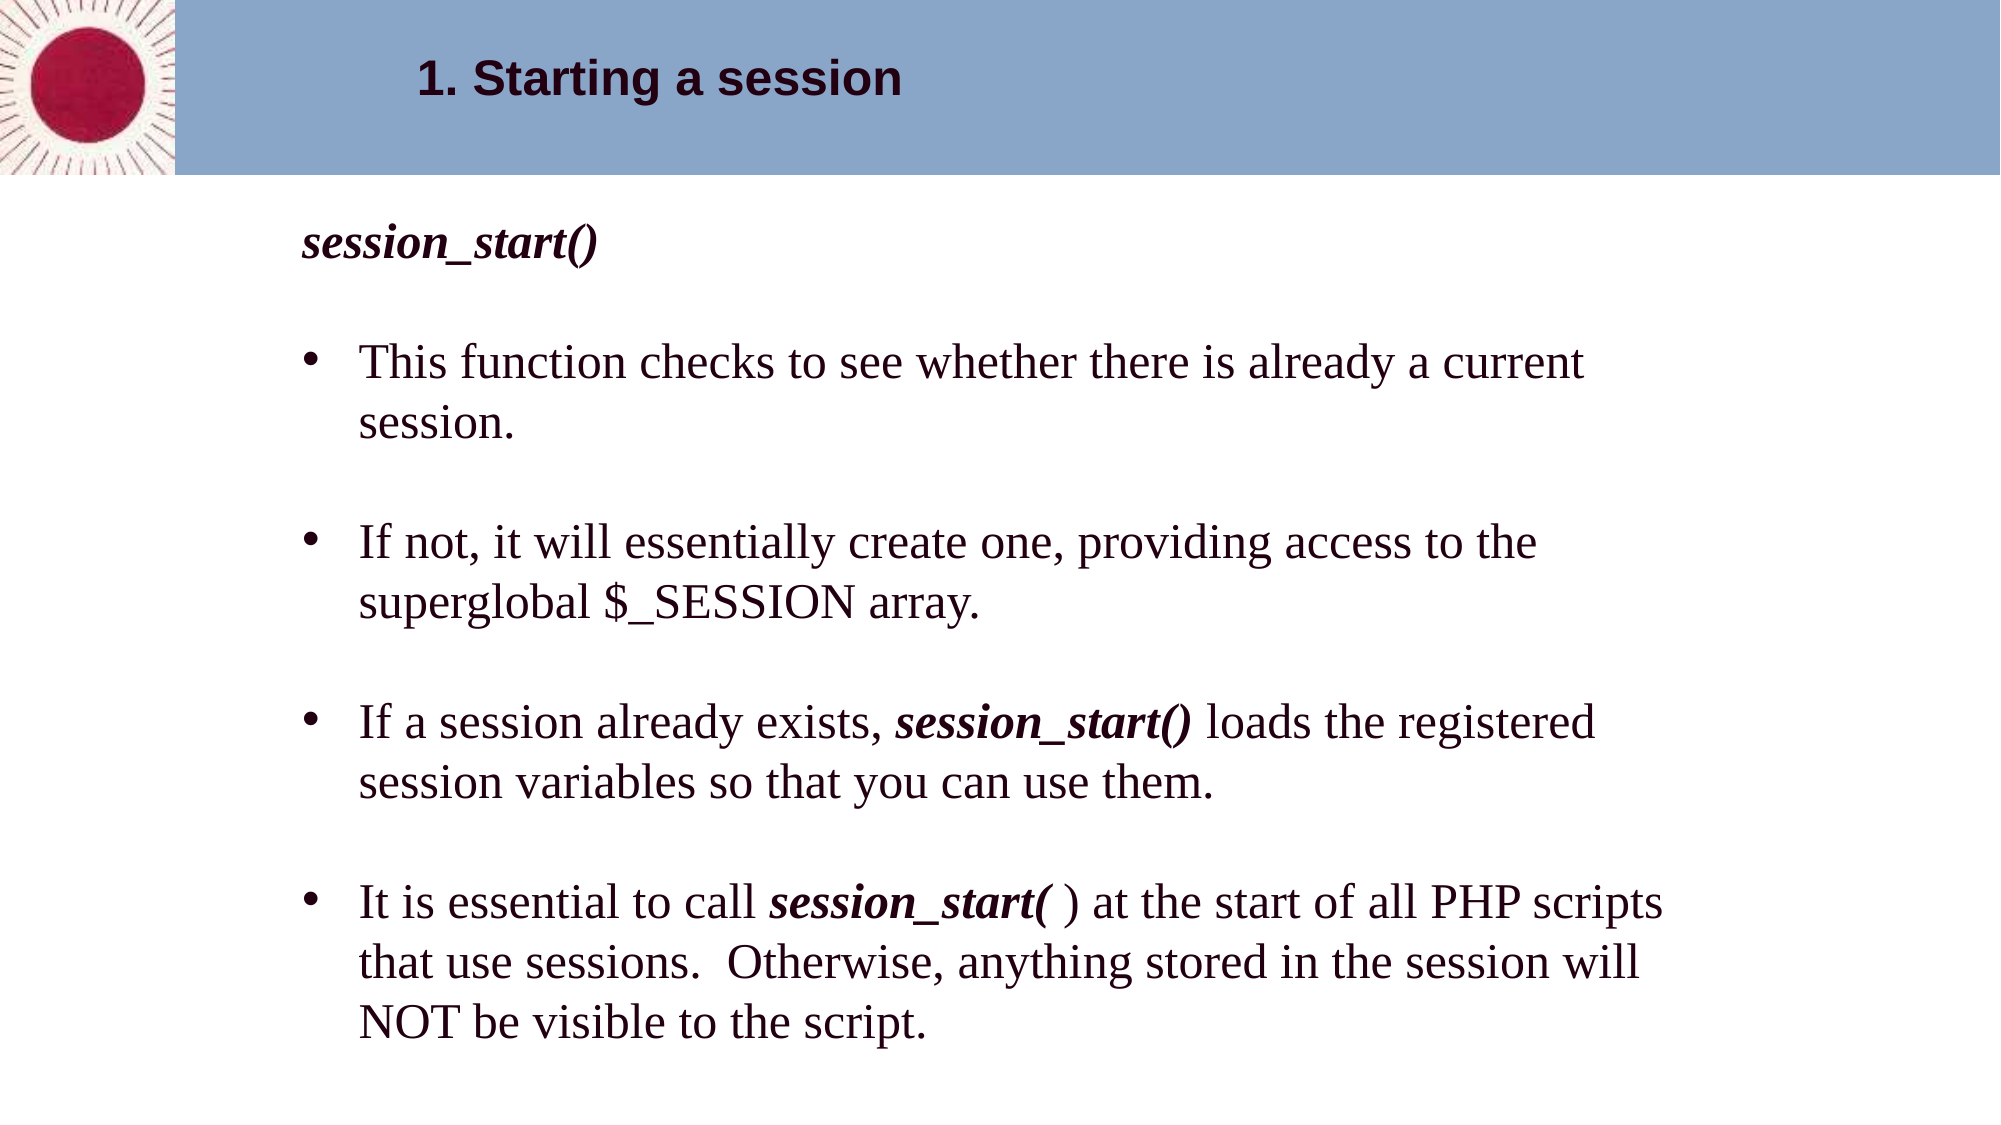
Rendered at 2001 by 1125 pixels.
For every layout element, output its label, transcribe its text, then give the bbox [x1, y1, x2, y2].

picture [0, 0, 175, 175]
text_box session_start() This function checks to see whether there is already a current session. If not, it will essentially create one, providing access to the superglobal $_SESSION array. If a session already exists, session_start() loads the registered session variables so that you can use them. It is essential to call session_start( ) at the start of all PHP scripts that use sessions. Otherwise, anything stored in the session will NOT be visible to the script. [287, 201, 1713, 1056]
text_box 1. Starting a session [402, 37, 1752, 163]
